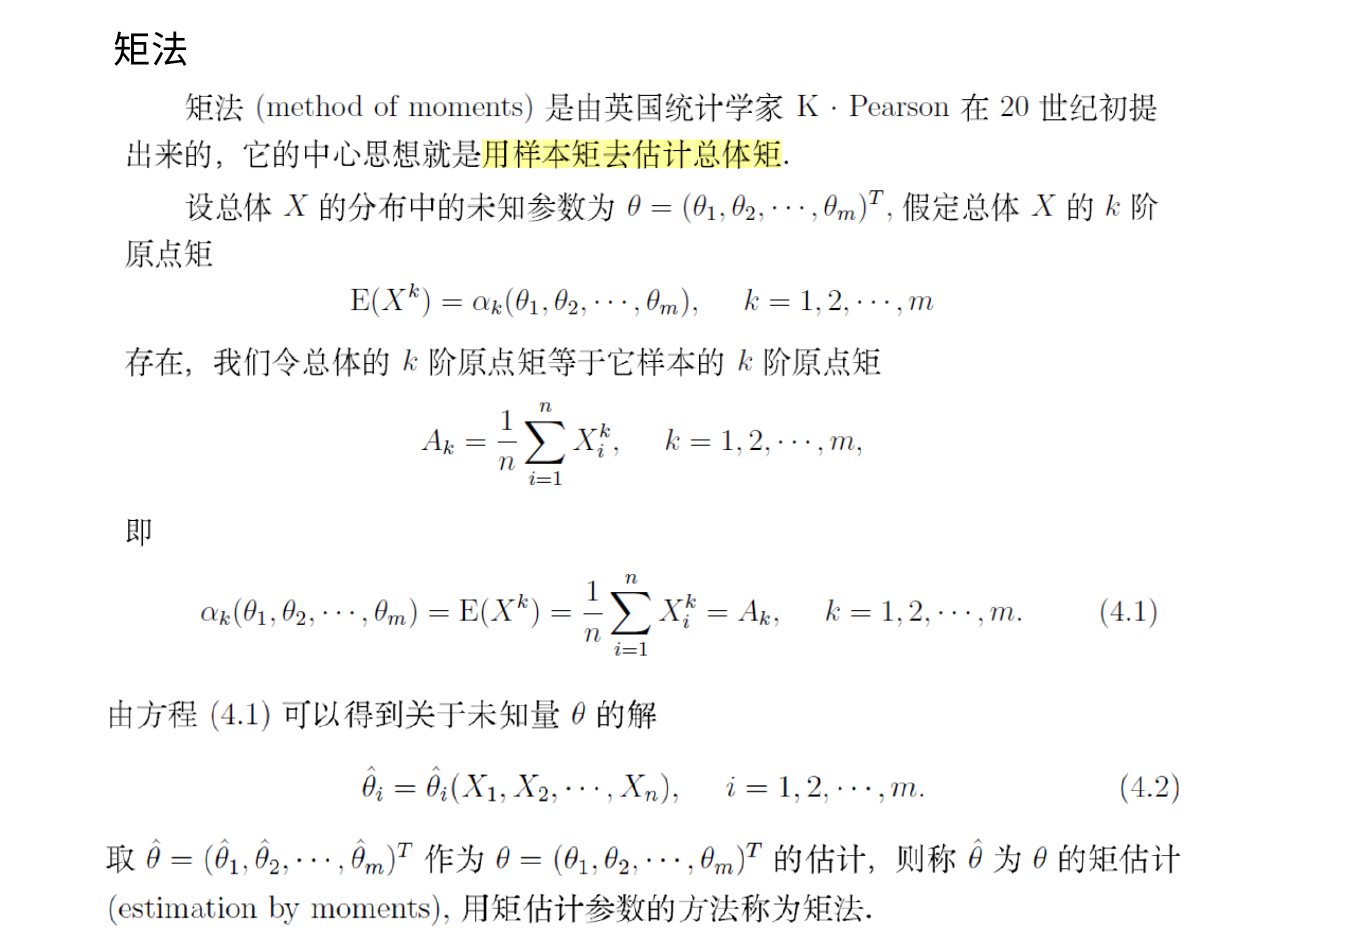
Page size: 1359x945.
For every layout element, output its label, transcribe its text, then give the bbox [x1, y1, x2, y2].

picture [98, 686, 1185, 934]
text_box 矩法 [99, 19, 204, 79]
picture [124, 79, 1165, 661]
